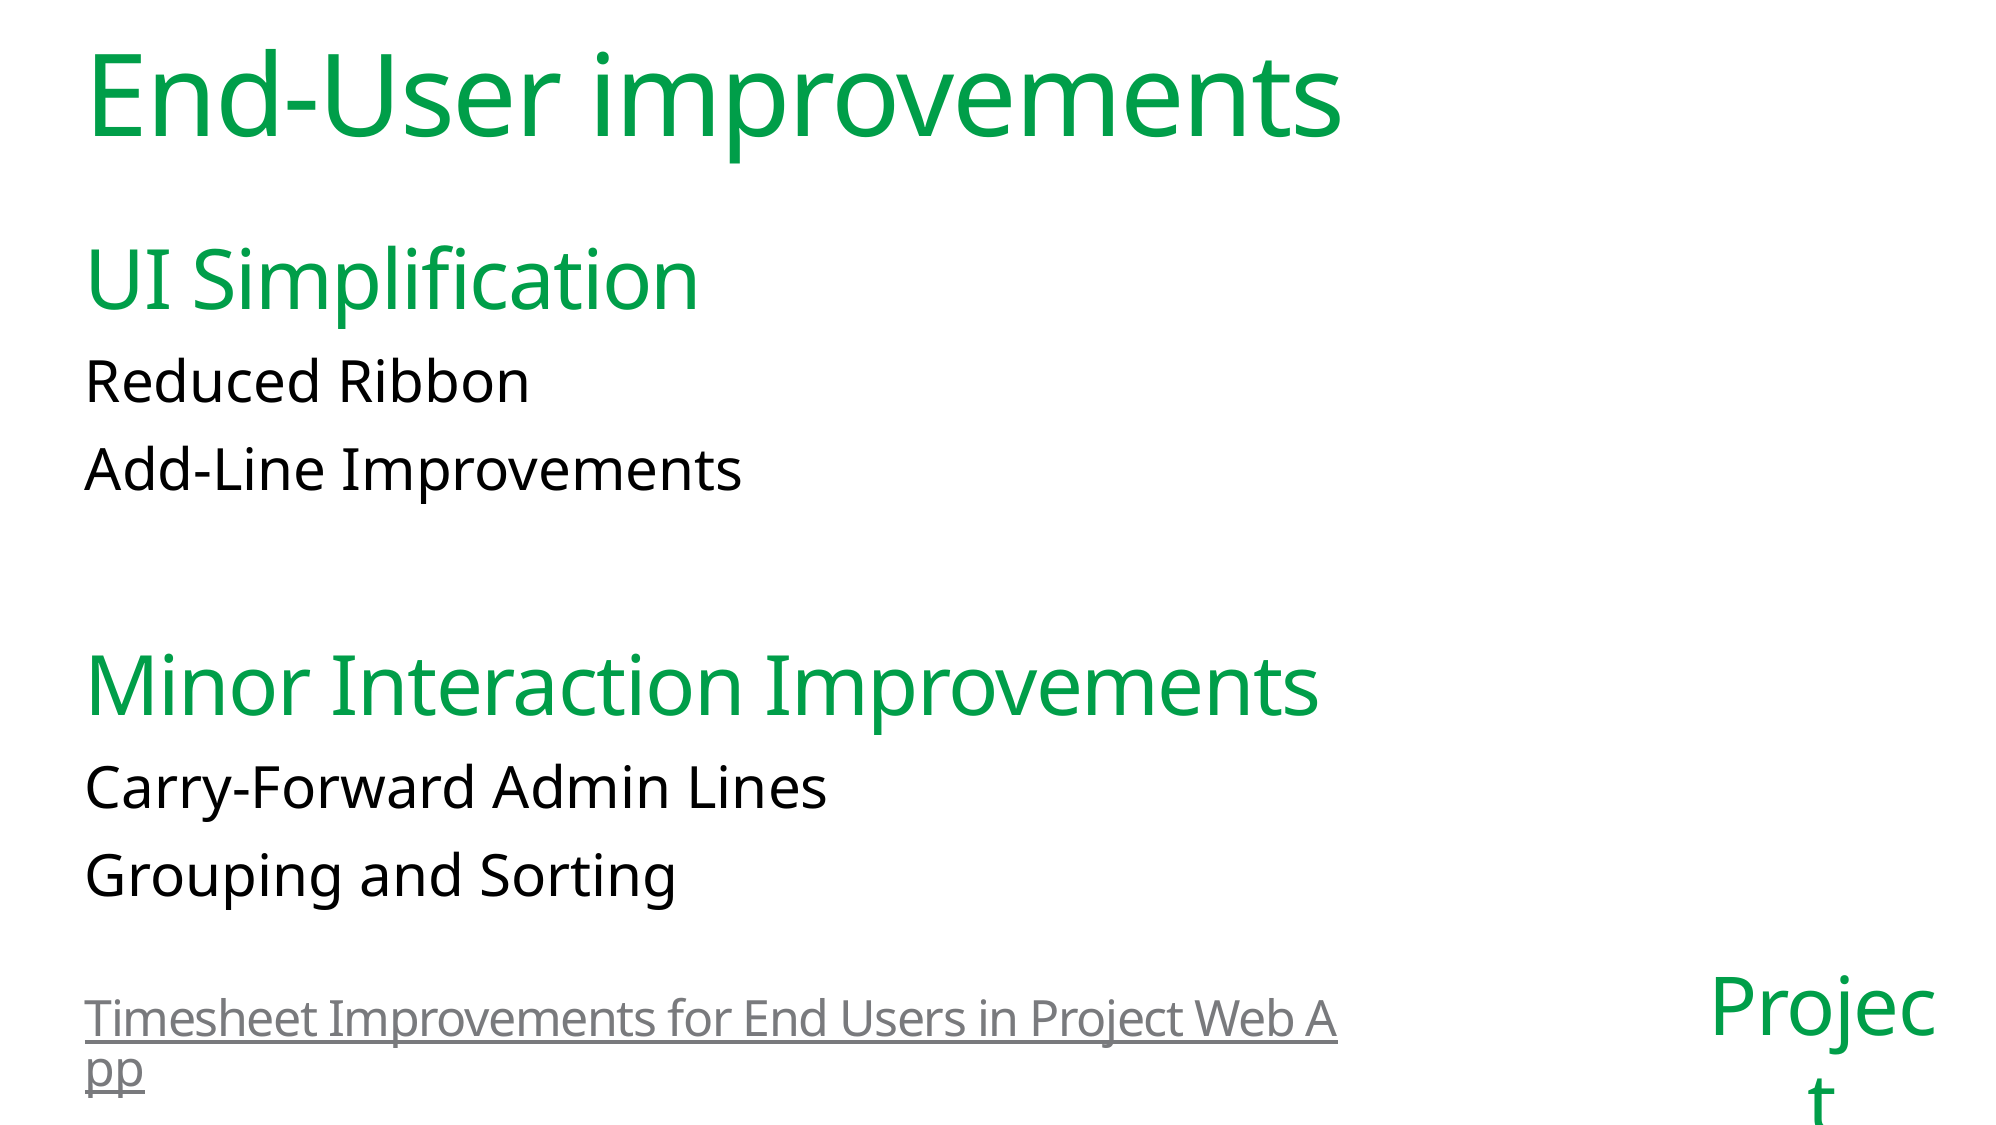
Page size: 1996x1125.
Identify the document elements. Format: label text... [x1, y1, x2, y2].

title End-User improvements [84, 37, 1910, 161]
list UI Simplification Reduced Ribbon Add-Line Improvements Minor Interaction Improvements Carry-Forward Admin Lines Grouping and Sorting [84, 237, 1910, 562]
text_box Timesheet Improvements for End Users in Project Web App [84, 986, 1353, 1115]
